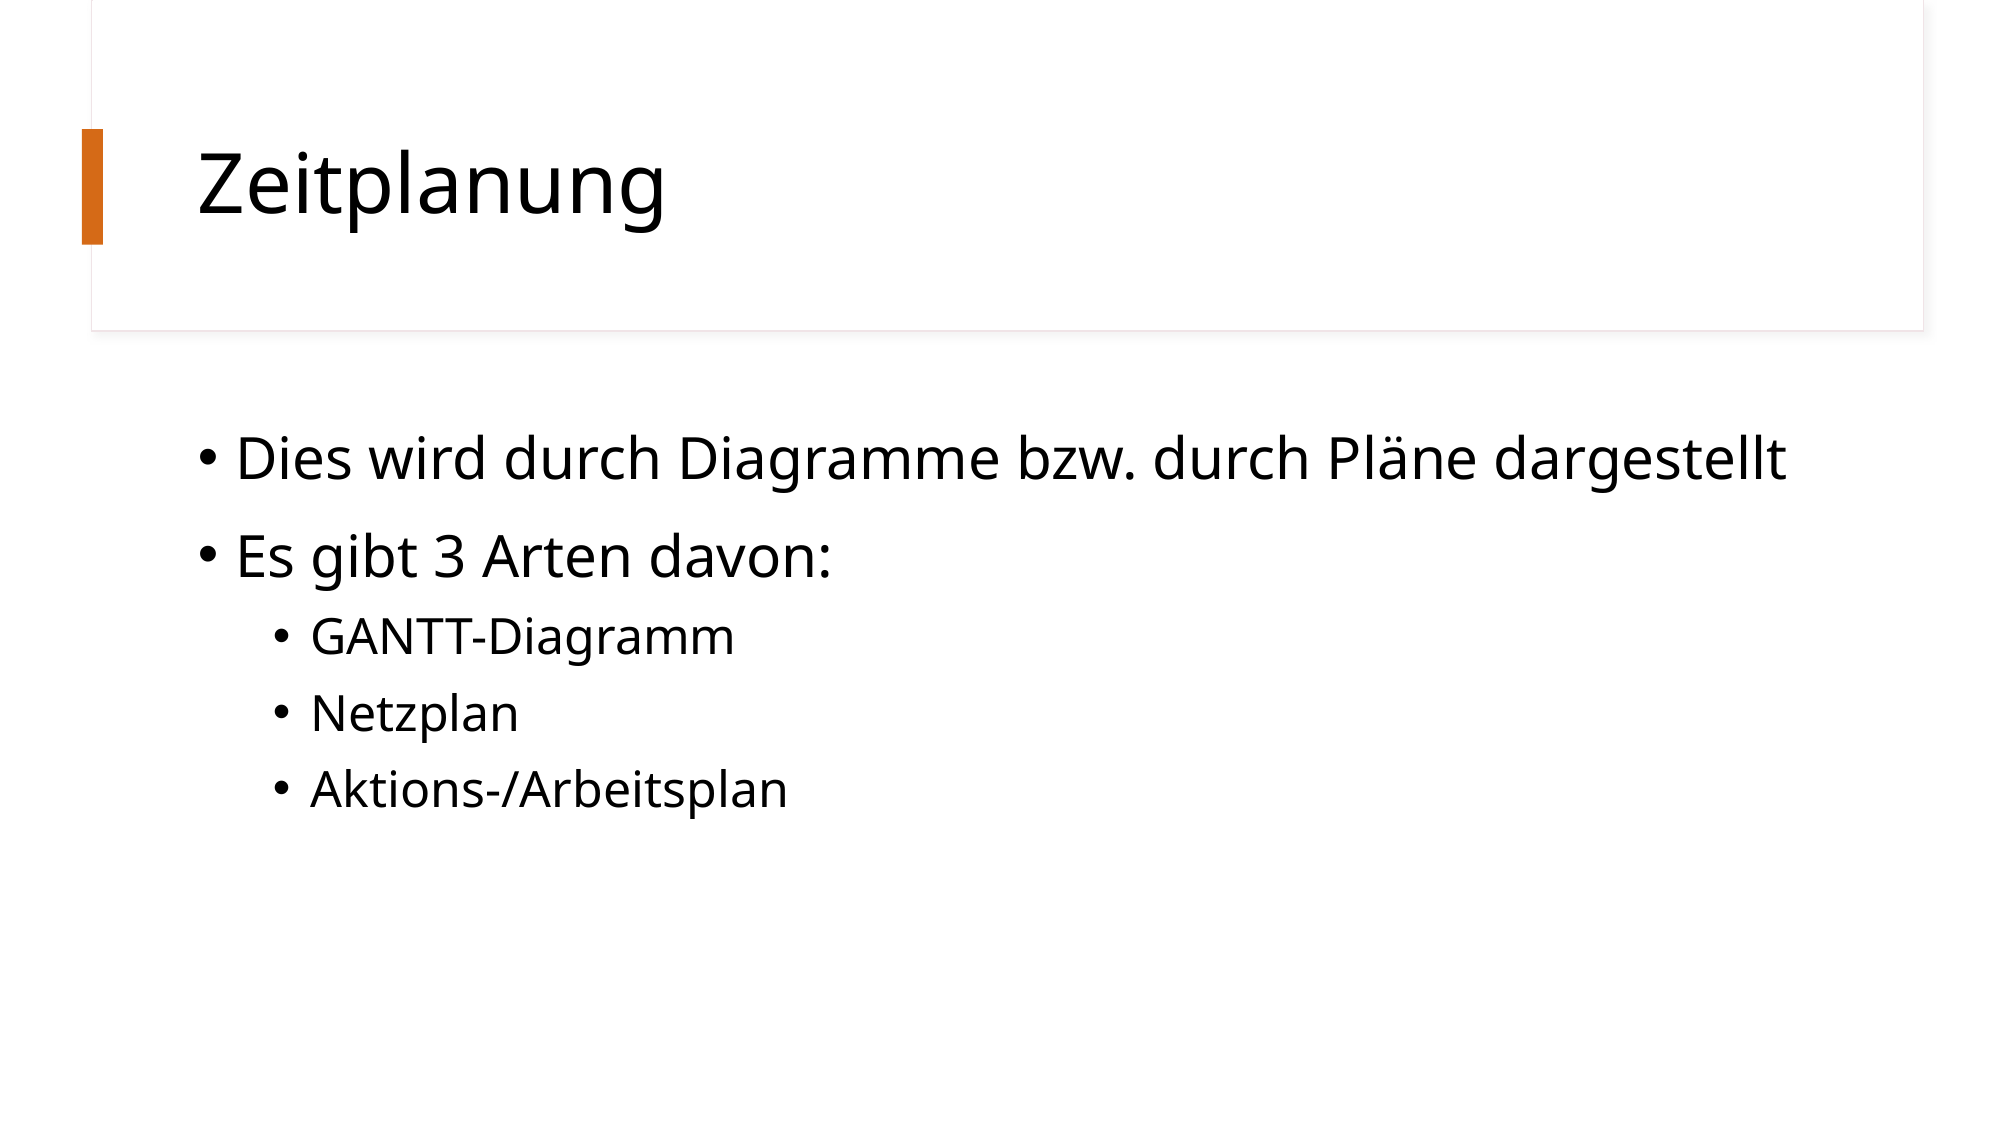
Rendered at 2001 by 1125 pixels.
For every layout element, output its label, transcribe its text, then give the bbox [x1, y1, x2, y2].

title Zeitplanung [183, 90, 1851, 284]
list Dies wird durch Diagramme bzw. durch Pläne dargestellt Es gibt 3 Arten davon: GANTT-Diagramm Netzplan Aktions-/Arbeitsplan [183, 406, 1851, 1013]
